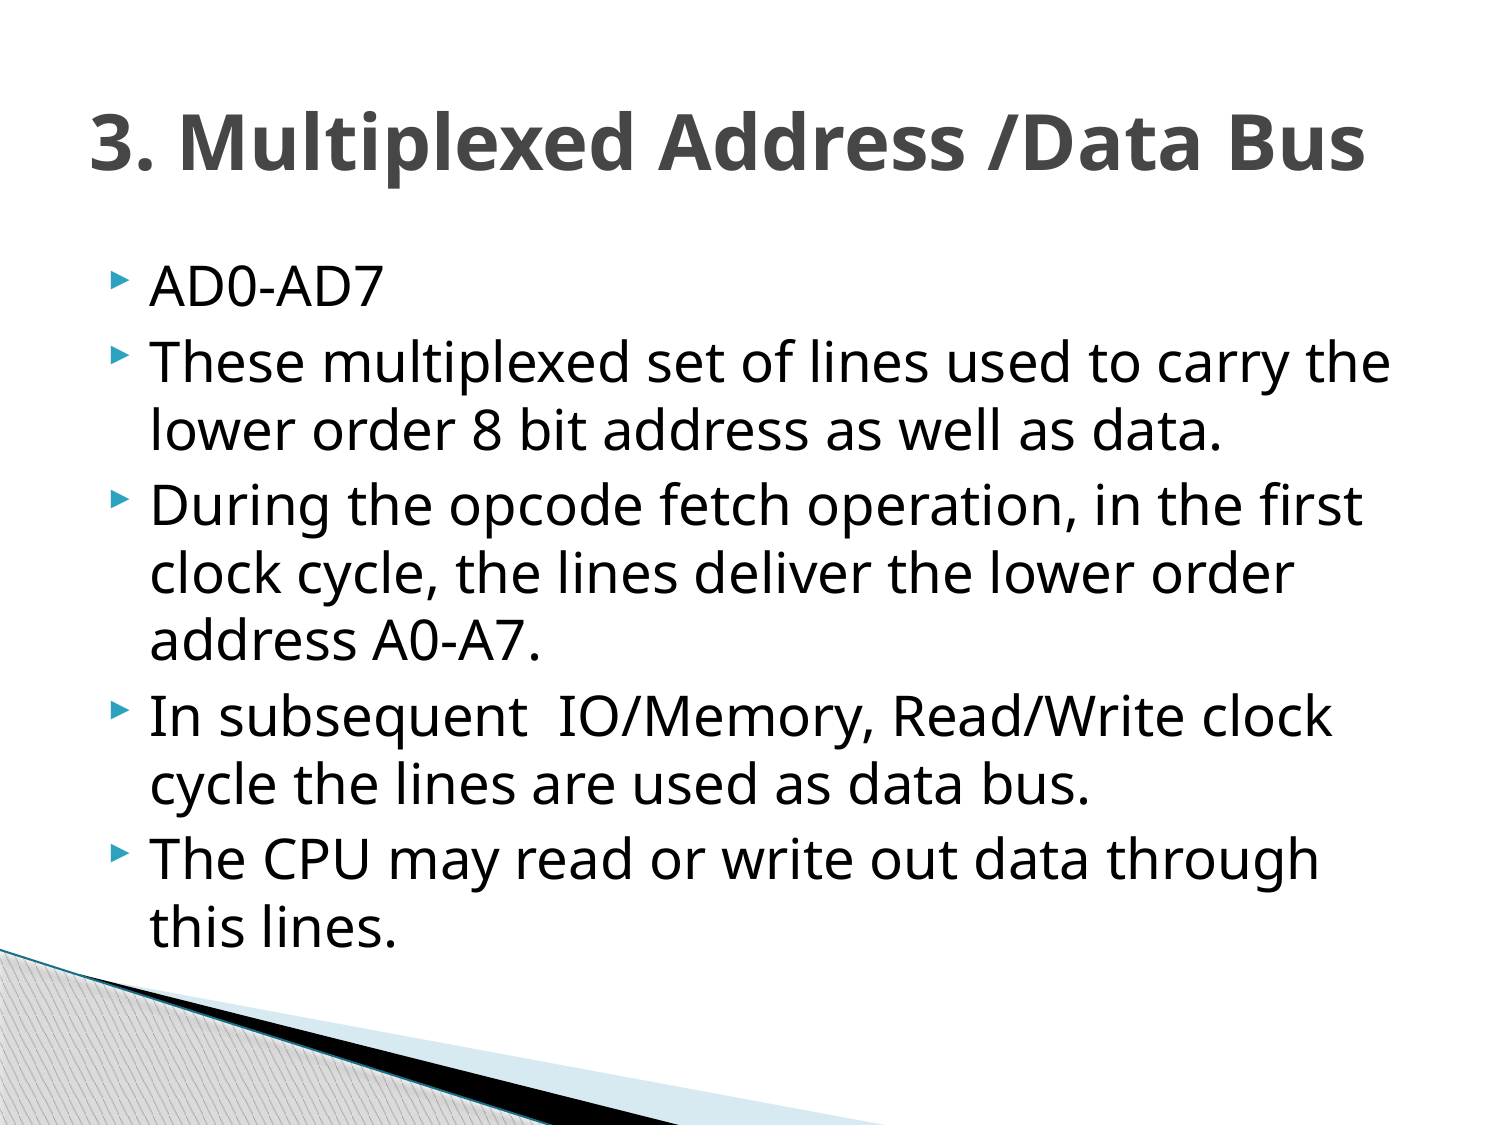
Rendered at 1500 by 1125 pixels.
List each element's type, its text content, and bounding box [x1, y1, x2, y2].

title 3. Multiplexed Address /Data Bus [75, 45, 1425, 233]
list AD0-AD7 These multiplexed set of lines used to carry the lower order 8 bit address as well as data. During the opcode fetch operation, in the first clock cycle, the lines deliver the lower order address A0-A7. In subsequent IO/Memory, Read/Write clock cycle the lines are used as data bus. The CPU may read or write out data through this lines. [75, 243, 1425, 986]
